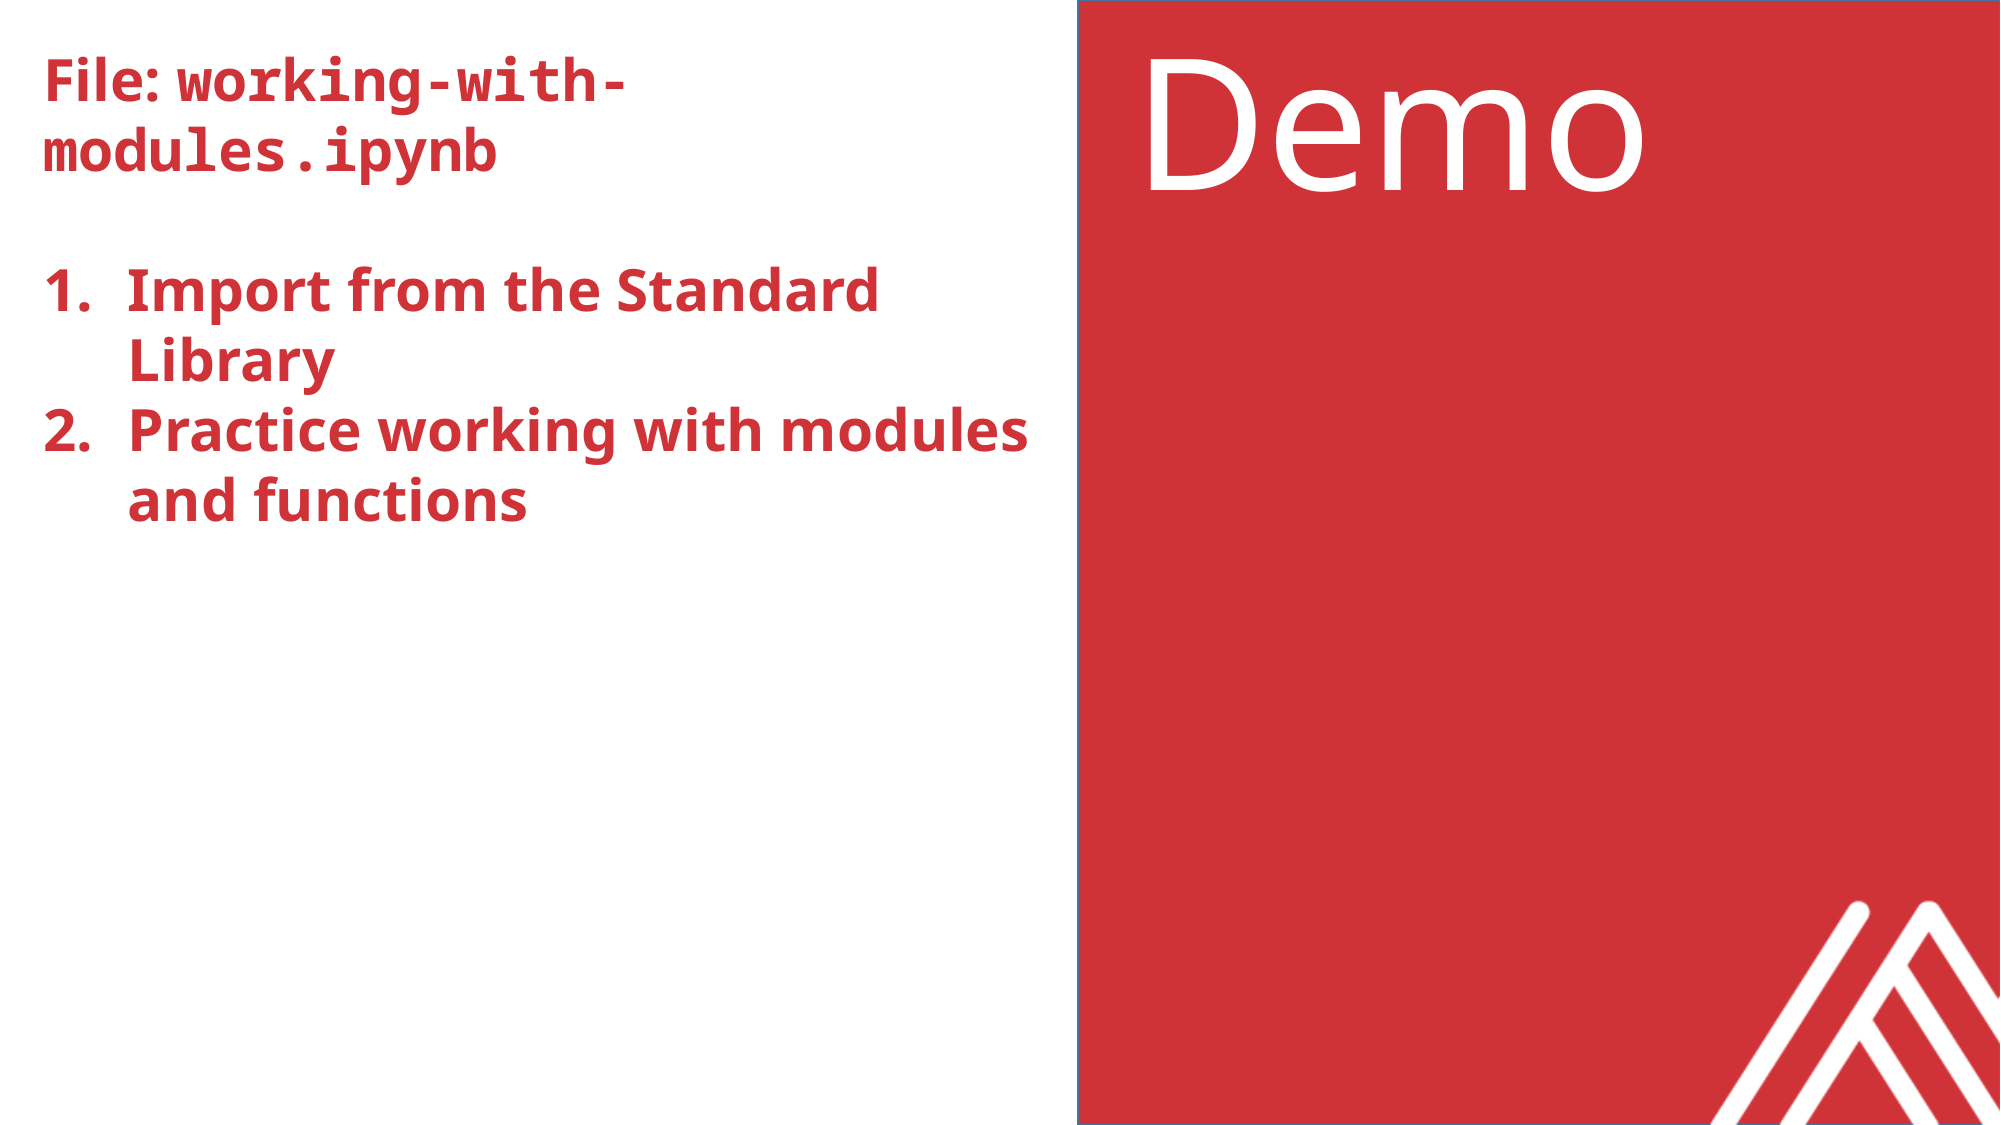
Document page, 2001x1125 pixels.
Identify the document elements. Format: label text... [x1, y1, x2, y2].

text_box File: working-with-modules.ipynb Import from the Standard Library Practice working with modules and functions [28, 36, 1060, 611]
text_box [1077, 0, 2000, 1125]
picture [1703, 825, 2000, 1125]
text_box Demo [1118, 0, 1795, 235]
